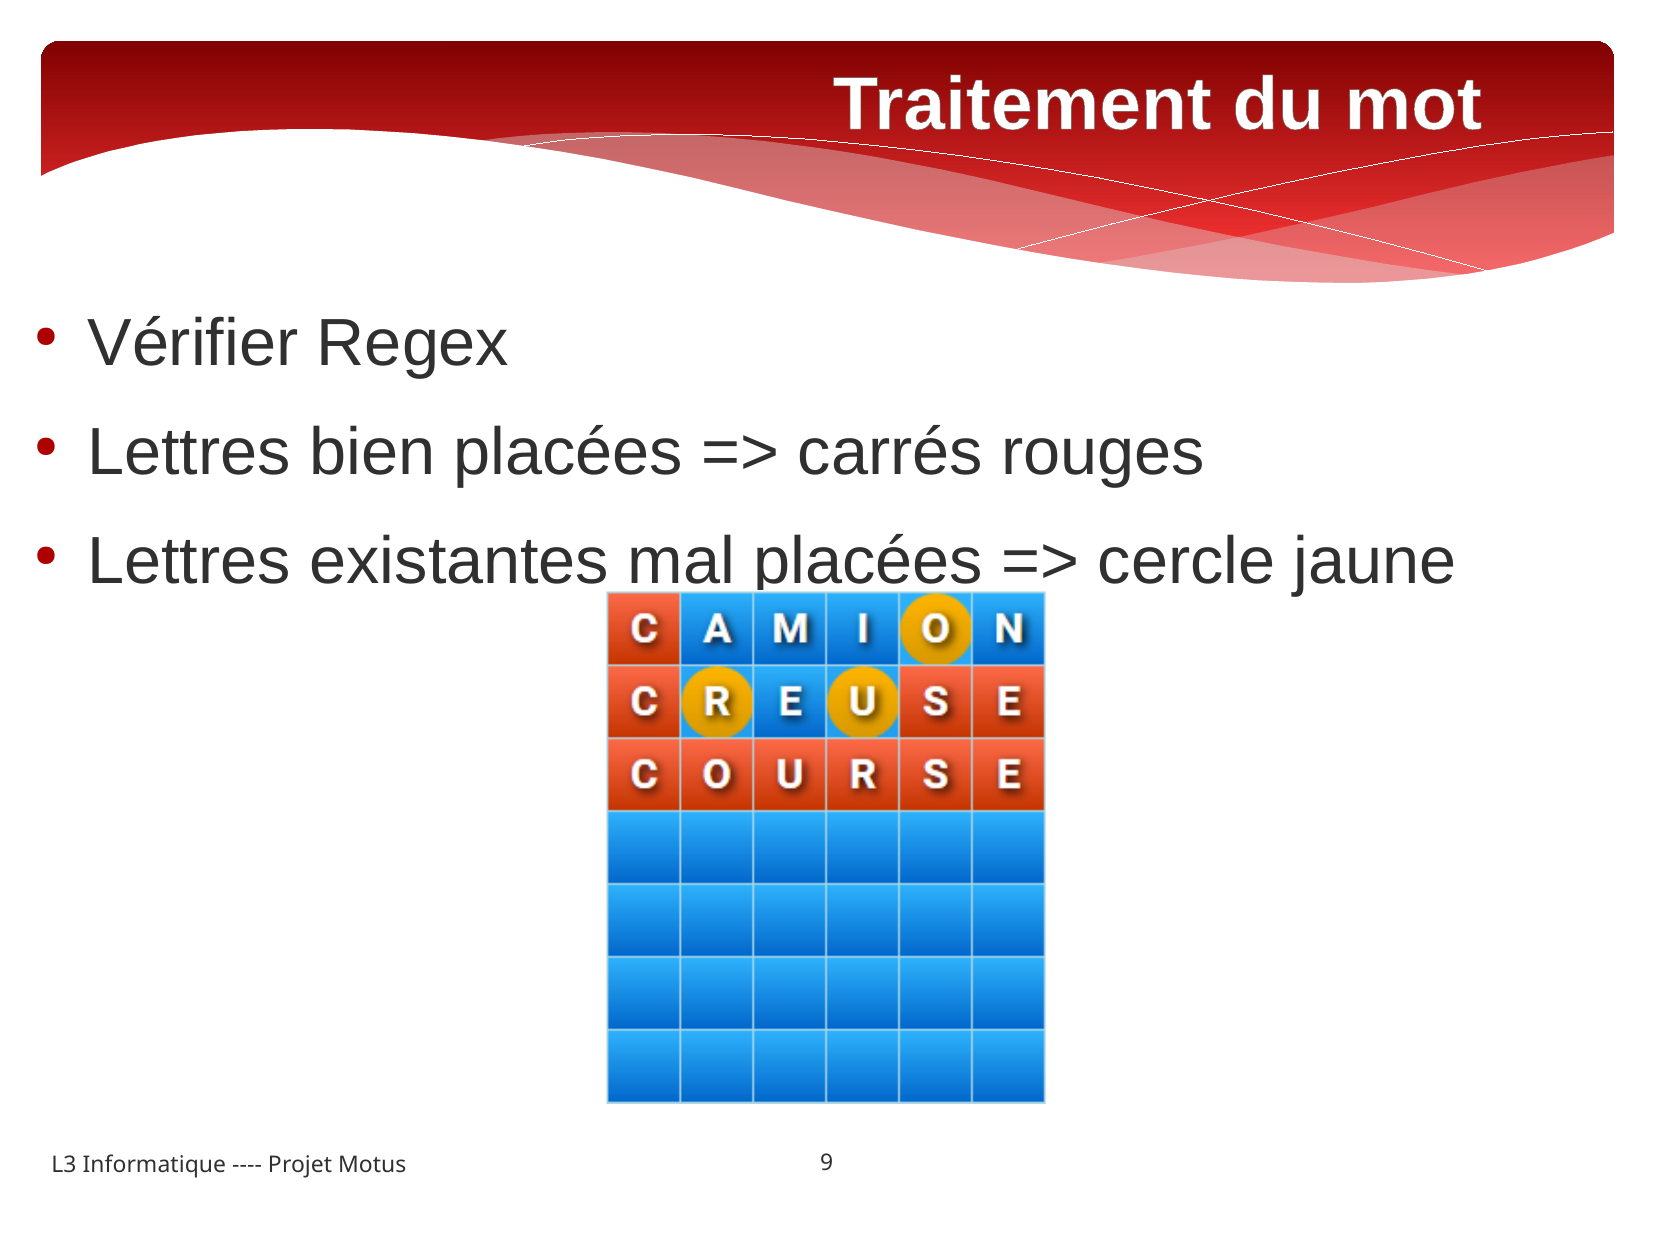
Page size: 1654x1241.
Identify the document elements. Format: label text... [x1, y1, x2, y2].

title Traitement du mot [413, 0, 1654, 211]
picture [605, 590, 1048, 1104]
list Vérifier Regex Lettres bien placées => carrés rouges Lettres existantes mal placées => cercle jaune [0, 290, 1489, 1012]
footer L3 Informatique ---- Projet Motus [35, 1130, 720, 1197]
slide_number 9 [721, 1130, 932, 1197]
